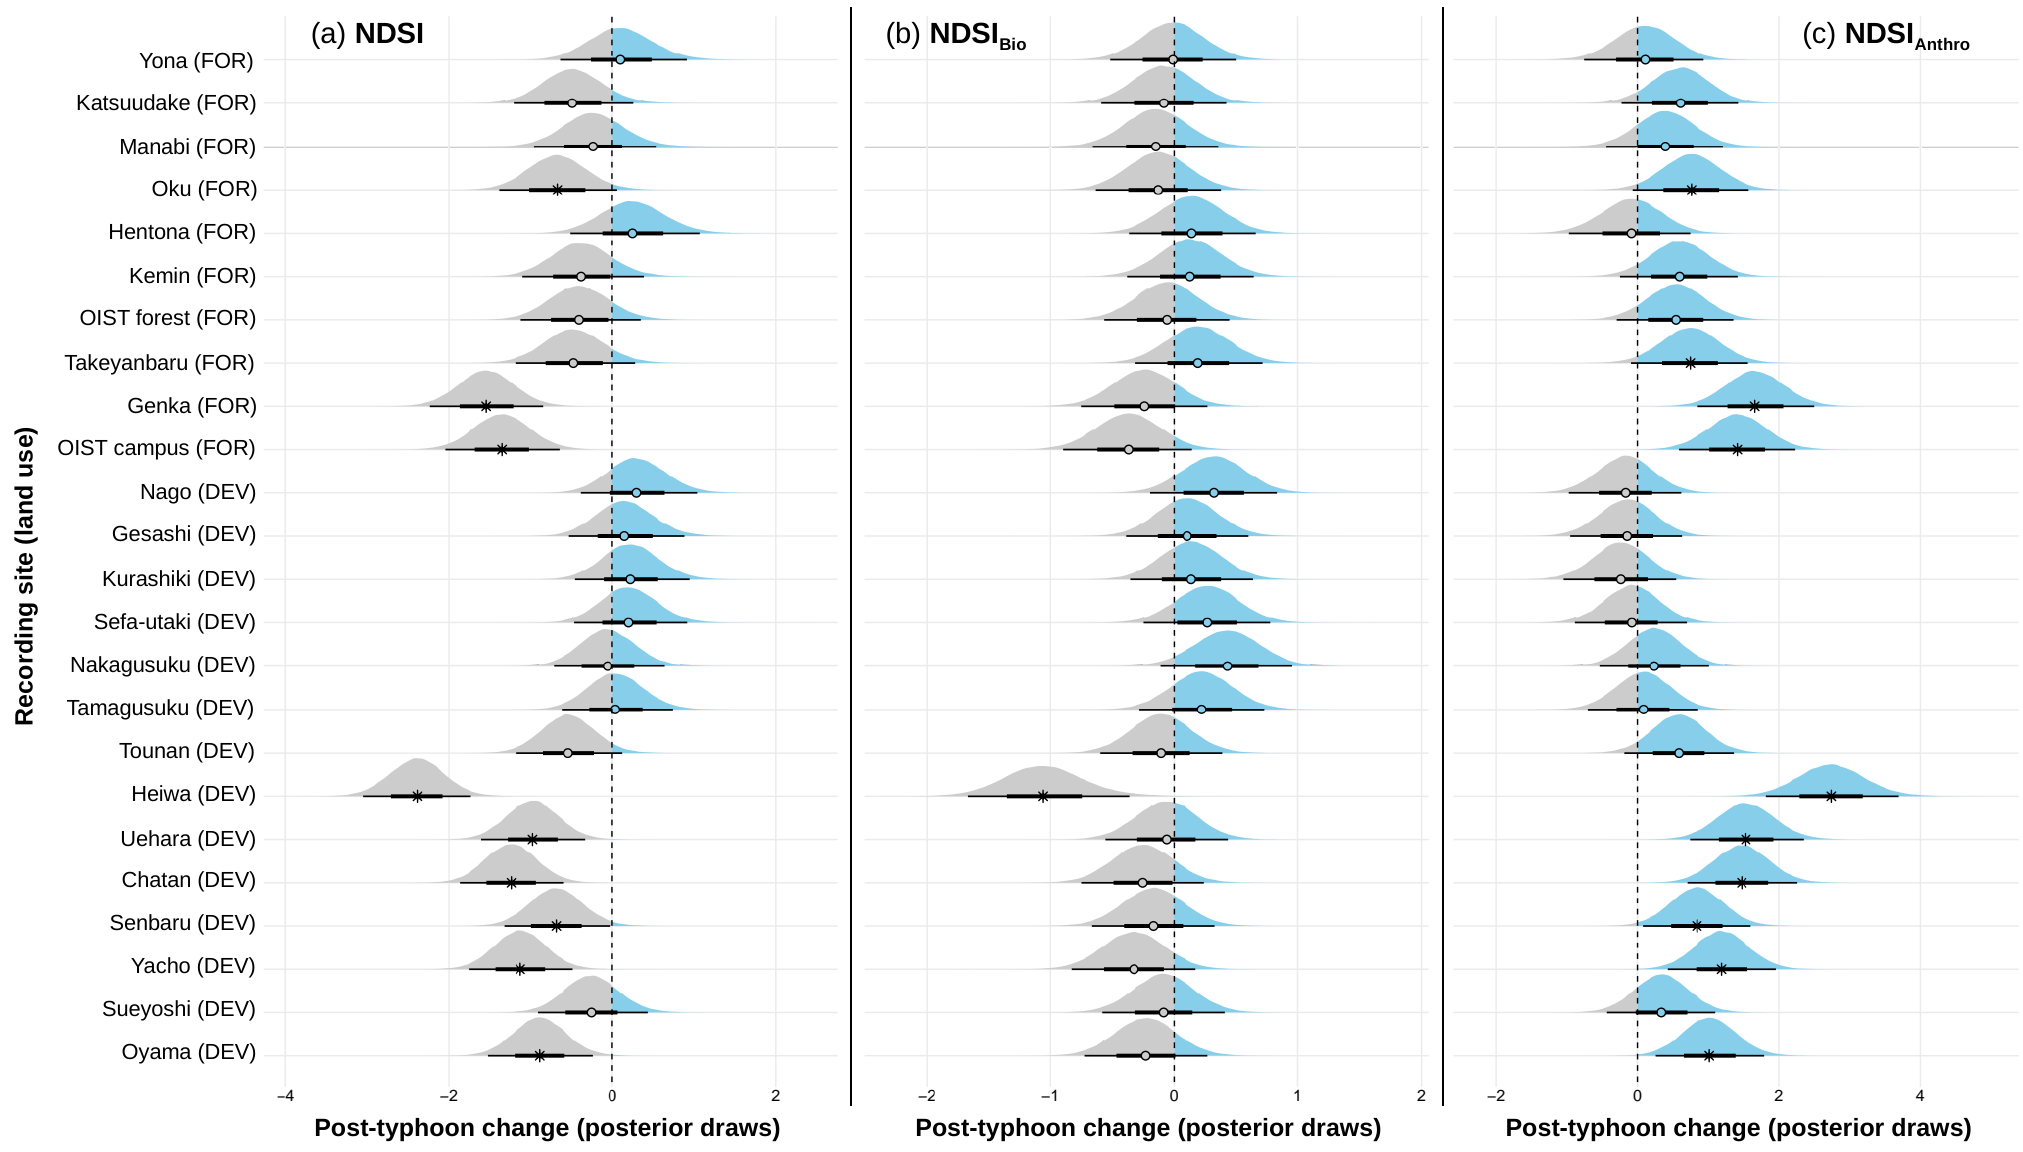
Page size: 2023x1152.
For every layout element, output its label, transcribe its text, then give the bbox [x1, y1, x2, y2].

text_box Manabi (FOR) [104, 125, 263, 167]
text_box Post-typhoon change (posterior draws) [863, 1103, 1435, 1149]
text_box Recording site (land use) [0, 7, 46, 1146]
text_box Gesashi (DEV) [96, 512, 263, 554]
picture [1453, 7, 2023, 1133]
text_box Oku (FOR) [136, 166, 263, 208]
text_box Tounan (DEV) [104, 729, 263, 771]
text_box Post-typhoon change (posterior draws) [1453, 1133, 2023, 1149]
text_box Sefa-utaki (DEV) [78, 599, 263, 641]
text_box Tamagusuku (DEV) [51, 686, 263, 728]
text_box Nakagusuku (DEV) [55, 643, 263, 685]
text_box Post-typhoon change (posterior draws) [257, 1103, 839, 1149]
text_box Oyama (DEV) [106, 1030, 263, 1072]
picture [864, 7, 1435, 1133]
text_box Nago (DEV) [124, 470, 263, 512]
text_box Kurashiki (DEV) [86, 557, 263, 598]
text_box Takeyanbaru (FOR) [49, 341, 263, 382]
text_box Uehara (DEV) [105, 816, 263, 858]
text_box Sueyoshi (DEV) [86, 987, 263, 1029]
text_box Katsuudake (FOR) [61, 80, 263, 122]
text_box Hentona (FOR) [93, 210, 263, 252]
text_box Yacho (DEV) [115, 944, 263, 986]
text_box OIST forest (FOR) [64, 296, 263, 338]
text_box Senbaru (DEV) [94, 901, 263, 943]
text_box Yona (FOR) [124, 39, 263, 80]
text_box Chatan (DEV) [106, 858, 263, 900]
text_box Heiwa (DEV) [116, 772, 263, 814]
text_box Genka (FOR) [112, 383, 263, 425]
picture [263, 7, 845, 1133]
text_box OIST campus (FOR) [46, 426, 263, 467]
text_box Kemin (FOR) [114, 254, 263, 296]
